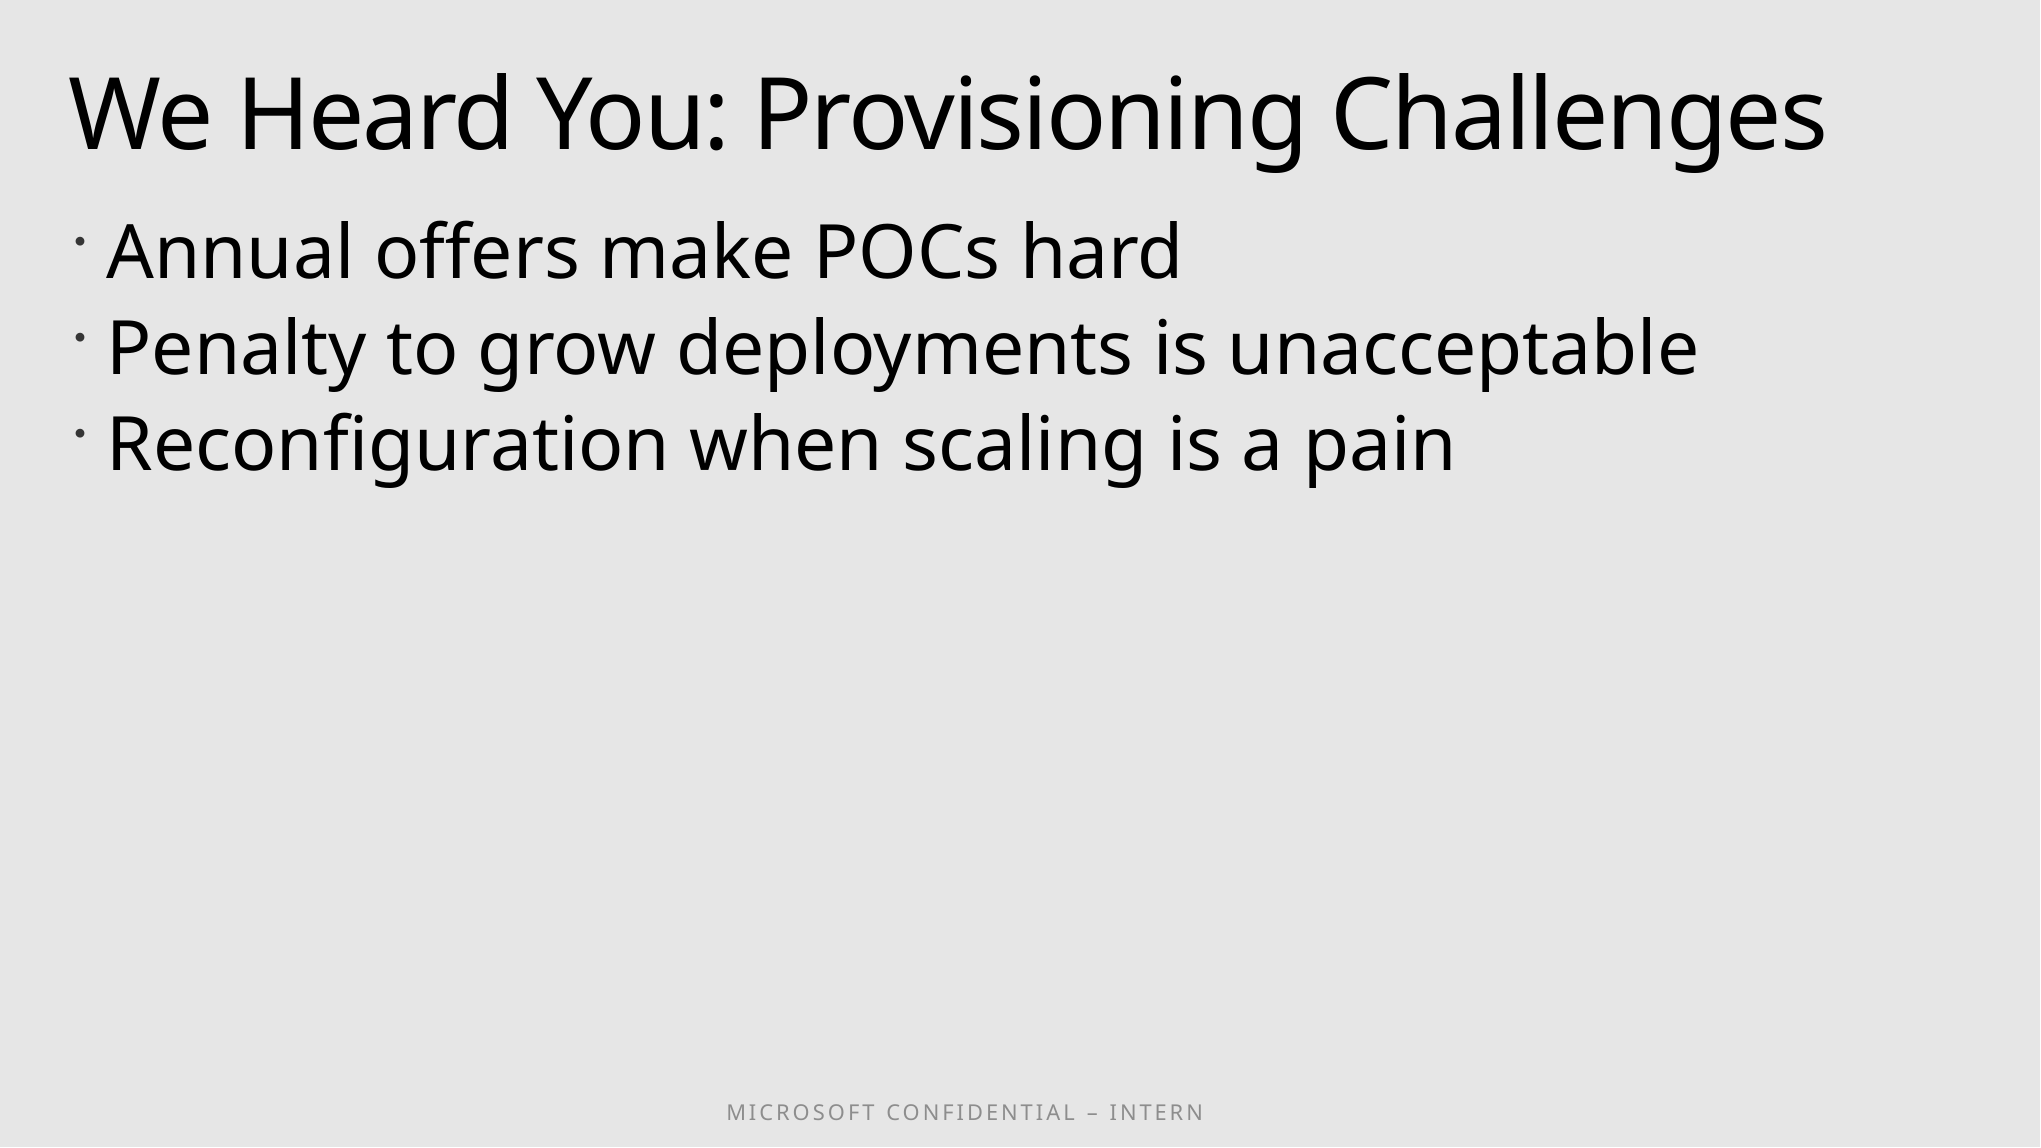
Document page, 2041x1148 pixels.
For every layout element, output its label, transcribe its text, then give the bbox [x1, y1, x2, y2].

title We Heard You: Provisioning Challenges [45, 48, 1996, 198]
list Annual offers make POCs hard Penalty to grow deployments is unacceptable Reconfiguration when scaling is a pain [45, 198, 1996, 511]
